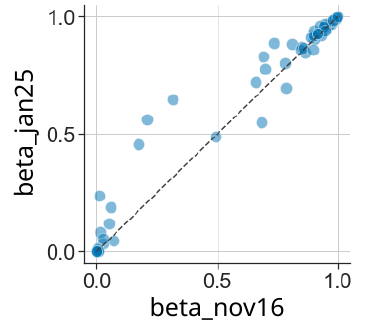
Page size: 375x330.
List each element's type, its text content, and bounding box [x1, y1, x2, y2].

text_box beta_jan25 [0, 54, 42, 213]
text_box beta_nov16 [134, 292, 300, 330]
picture [42, 0, 362, 292]
